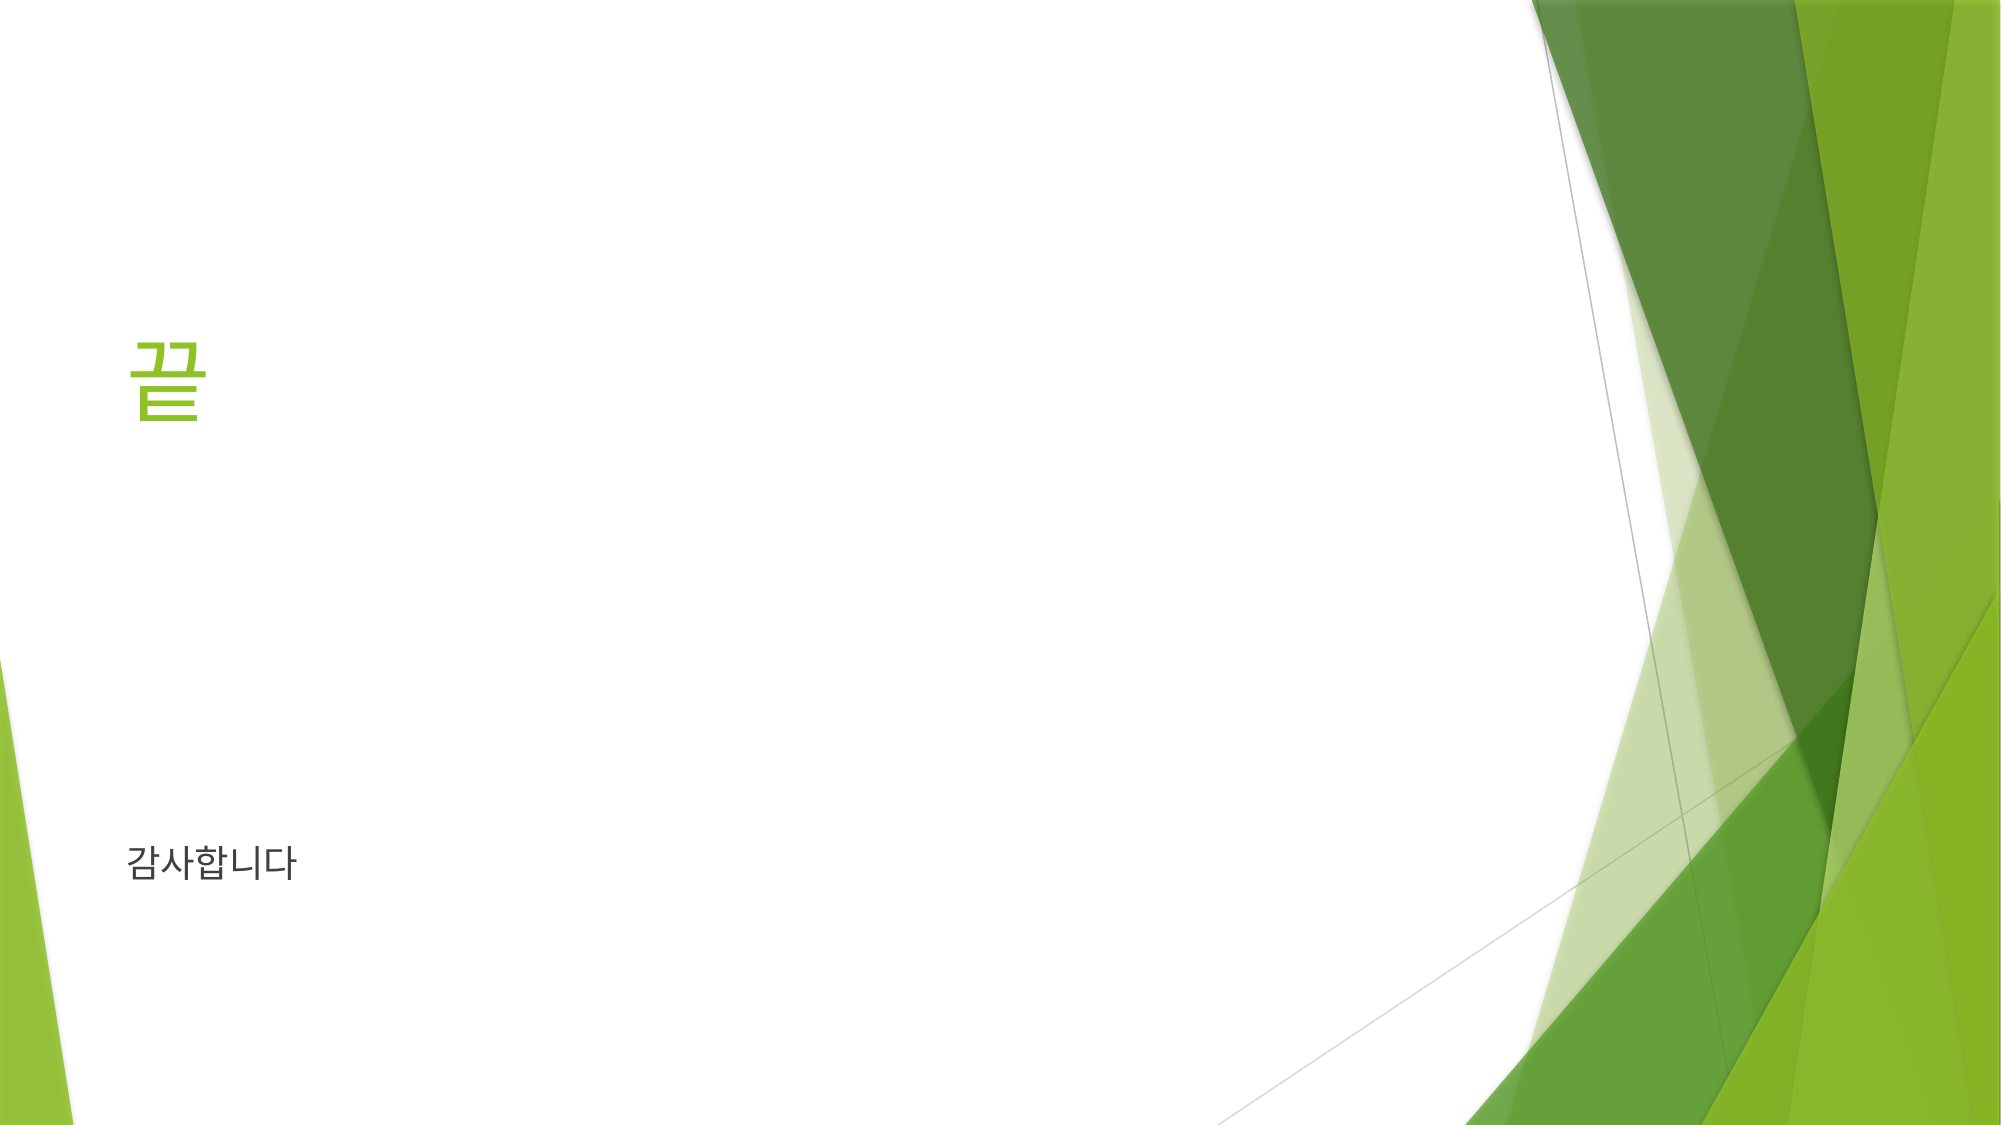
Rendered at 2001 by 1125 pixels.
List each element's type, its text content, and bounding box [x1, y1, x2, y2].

title 끝 [111, 99, 1522, 659]
list 감사합니다 [111, 733, 1522, 992]
